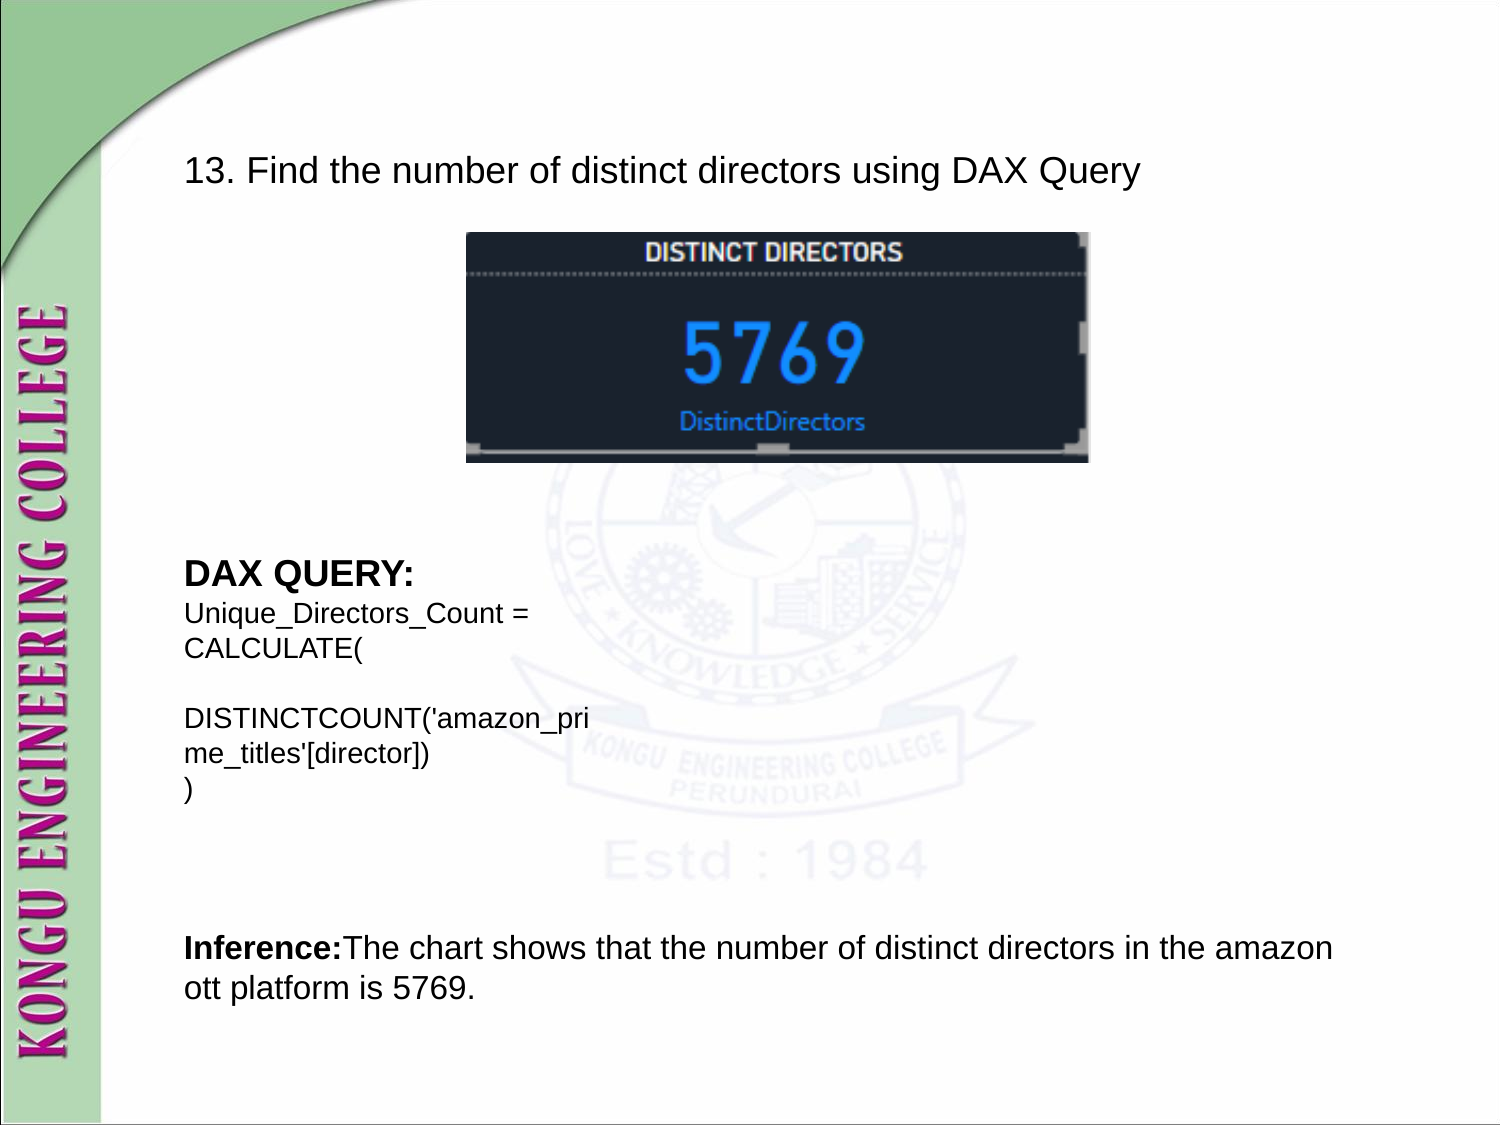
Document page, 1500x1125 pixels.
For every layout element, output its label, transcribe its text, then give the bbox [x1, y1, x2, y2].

text_box DAX QUERY: Unique_Directors_Count = CALCULATE( DISTINCTCOUNT('amazon_prime_titles'[director]) ) [168, 541, 619, 882]
picture [0, 0, 1500, 1125]
text_box Inference:The chart shows that the number of distinct directors in the amazon ott platform is 5769. [168, 919, 1388, 1014]
text_box 13. Find the number of distinct directors using DAX Query [183, 48, 1500, 236]
